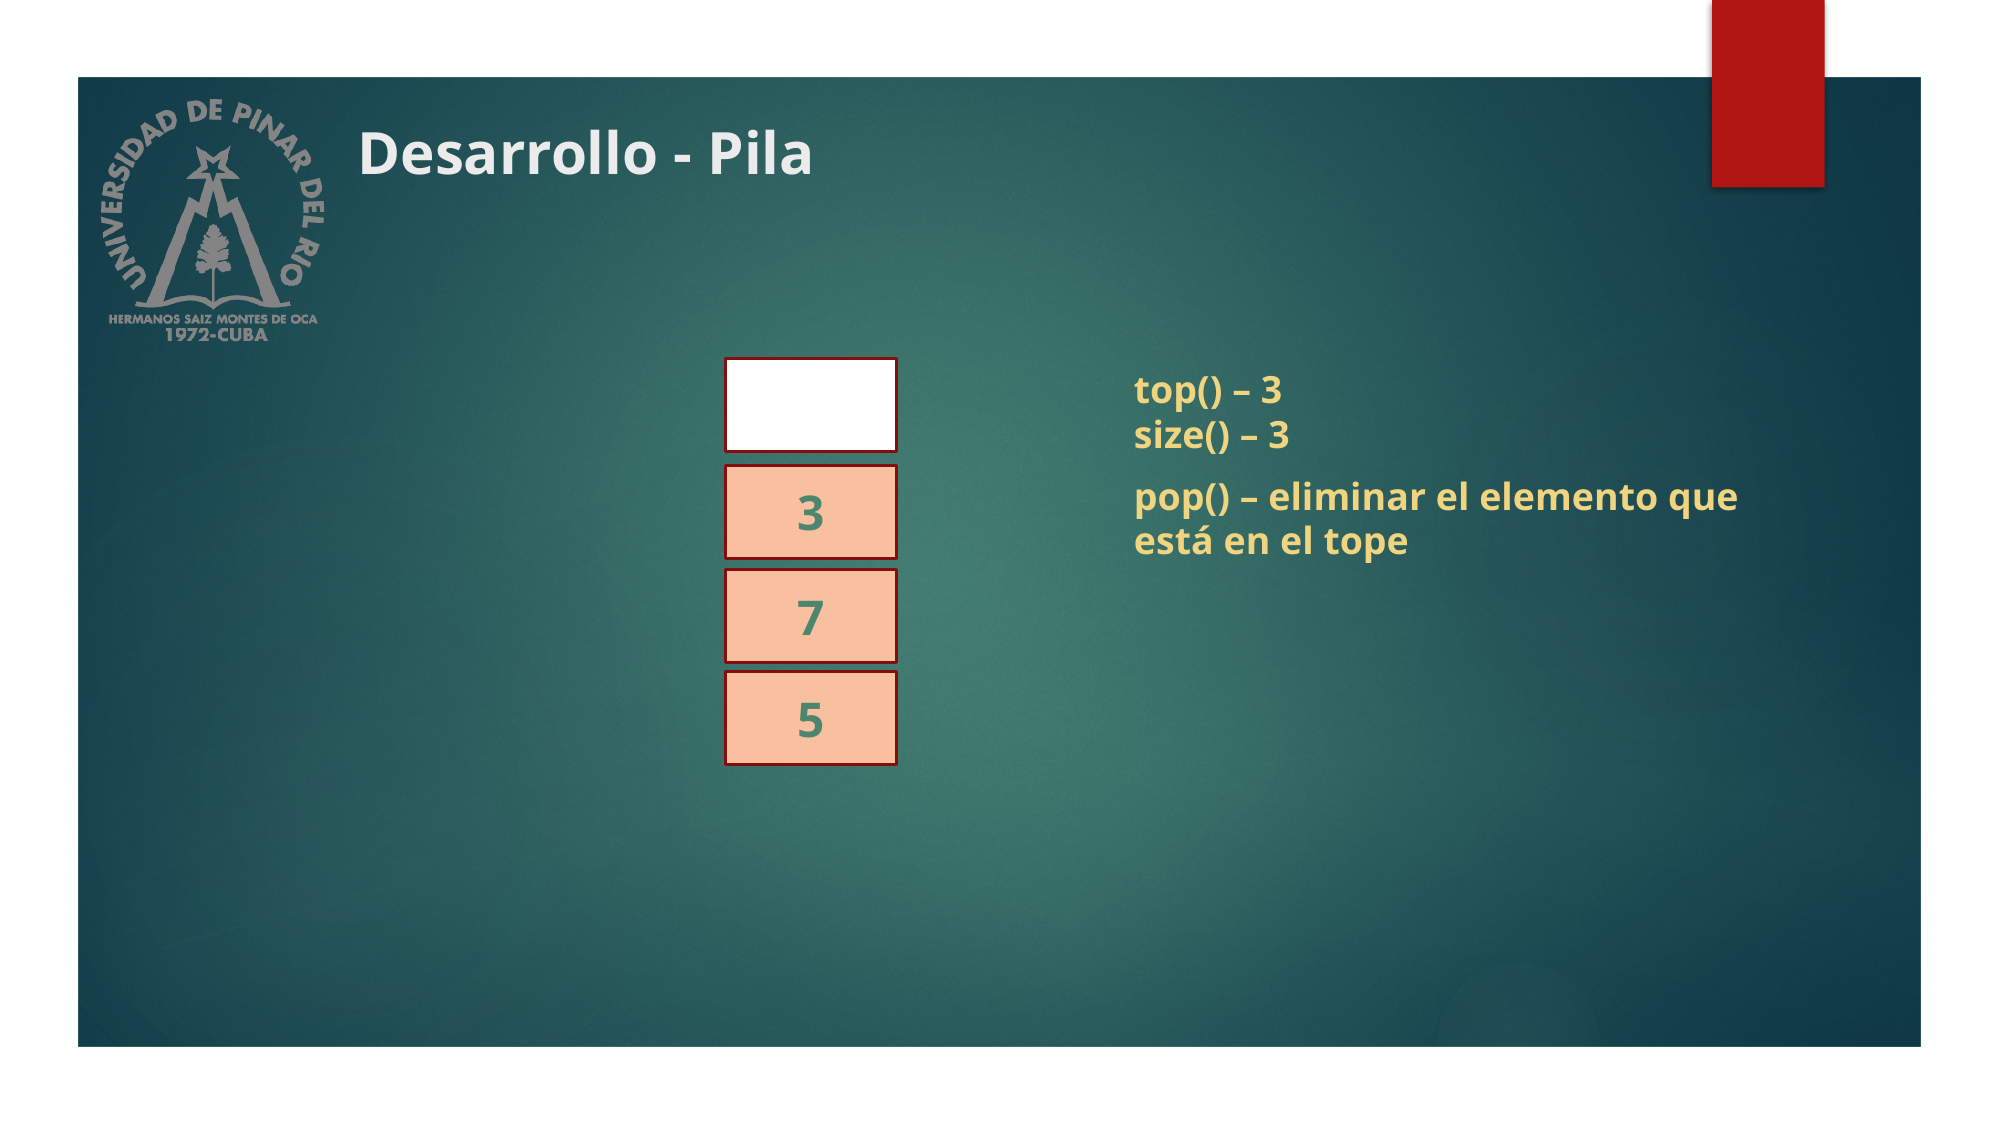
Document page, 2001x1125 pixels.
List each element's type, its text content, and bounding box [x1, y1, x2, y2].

picture [82, 77, 343, 359]
text_box 7 [724, 568, 898, 664]
text_box Desarrollo - Pila [347, 108, 1207, 194]
text_box pop() – eliminar el elemento que está en el tope [1119, 465, 1812, 570]
text_box 3 [724, 464, 898, 560]
text_box top() – 3 size() – 3 [1119, 358, 1678, 465]
text_box 5 [724, 670, 898, 766]
text_box [724, 357, 898, 453]
